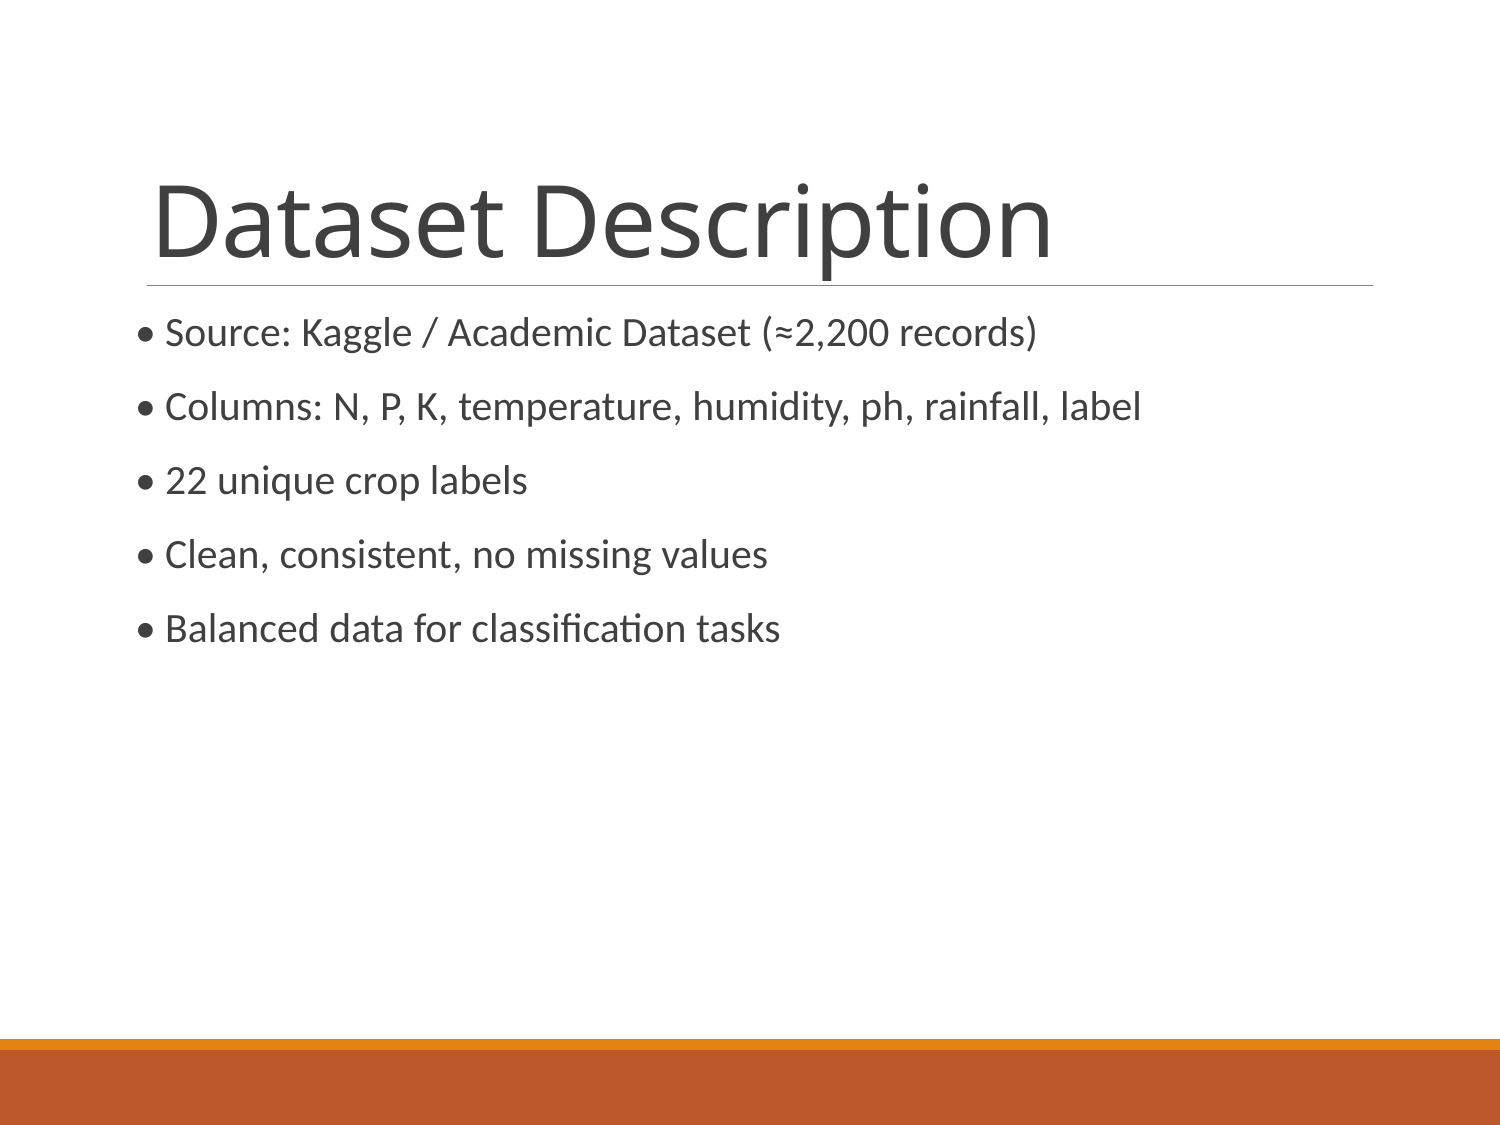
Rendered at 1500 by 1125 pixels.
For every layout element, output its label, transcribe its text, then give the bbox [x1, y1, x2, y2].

list • Source: Kaggle / Academic Dataset (≈2,200 records) • Columns: N, P, K, temperature, humidity, ph, rainfall, label • 22 unique crop labels • Clean, consistent, no missing values • Balanced data for classification tasks [135, 302, 1373, 963]
title Dataset Description [135, 47, 1373, 285]
